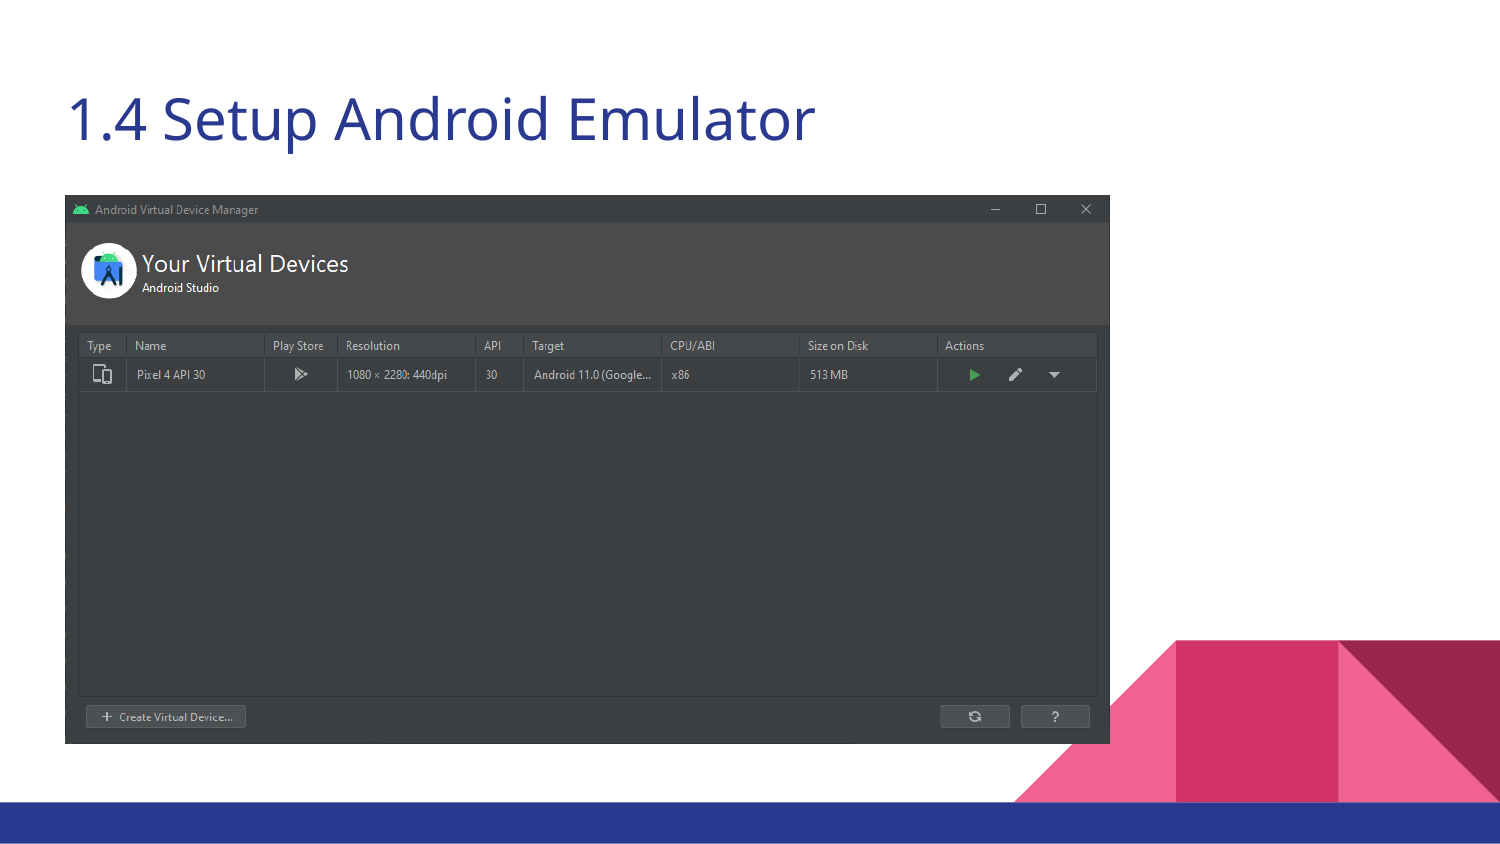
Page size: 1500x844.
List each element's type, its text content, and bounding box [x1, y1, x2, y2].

picture [65, 194, 1110, 745]
title 1.4 Setup Android Emulator [51, 67, 1449, 167]
